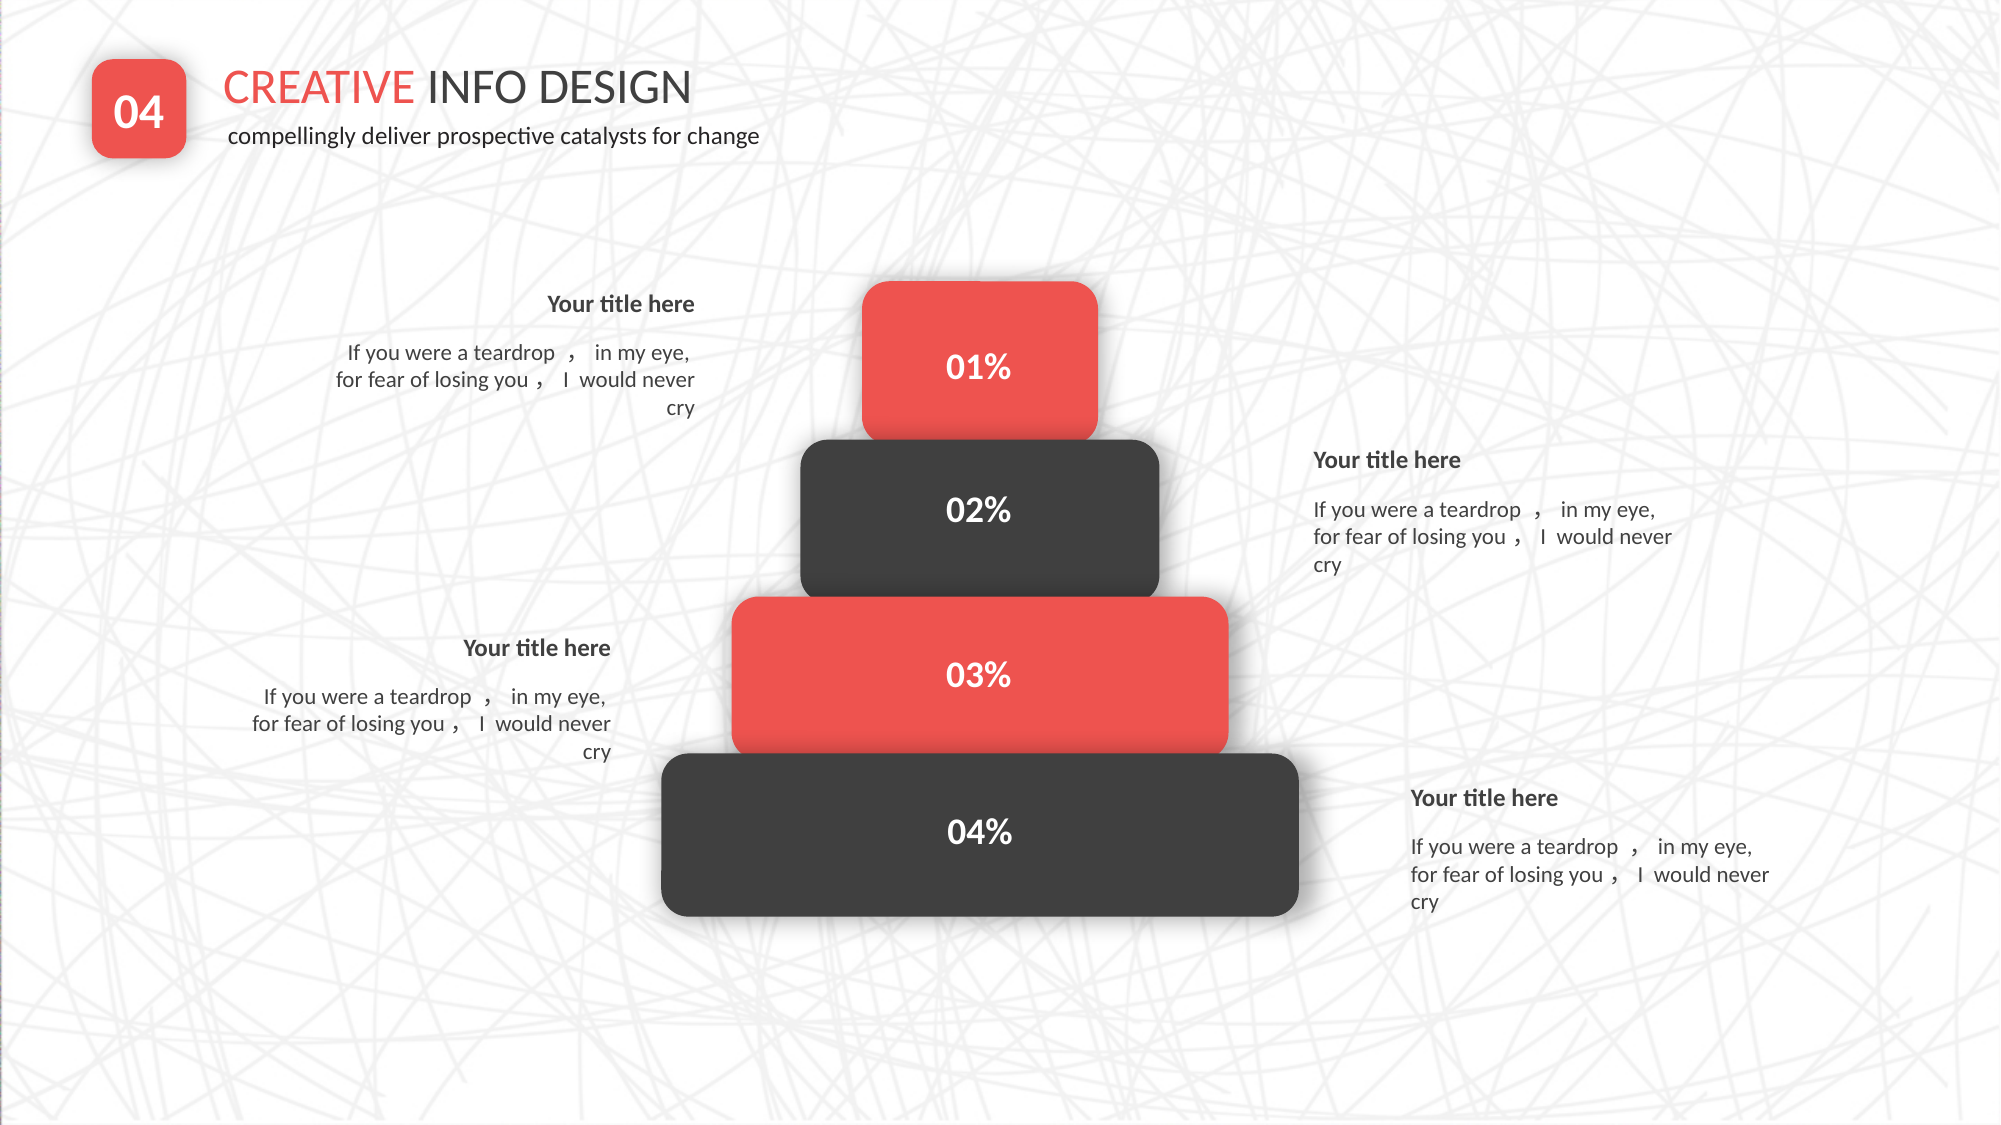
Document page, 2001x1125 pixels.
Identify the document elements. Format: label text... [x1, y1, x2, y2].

picture [0, 0, 2001, 1125]
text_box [1395, 773, 1804, 896]
text_box 04% [906, 799, 1054, 859]
text_box 04 [90, 58, 188, 160]
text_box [1298, 436, 1707, 558]
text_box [302, 279, 710, 401]
text_box [660, 752, 1300, 918]
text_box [208, 31, 813, 159]
text_box 02% [905, 477, 1053, 538]
text_box [730, 595, 1230, 738]
text_box [860, 280, 1100, 424]
text_box 03% [905, 642, 1053, 702]
text_box 01% [905, 334, 1053, 395]
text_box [218, 623, 627, 745]
text_box [799, 438, 1161, 581]
